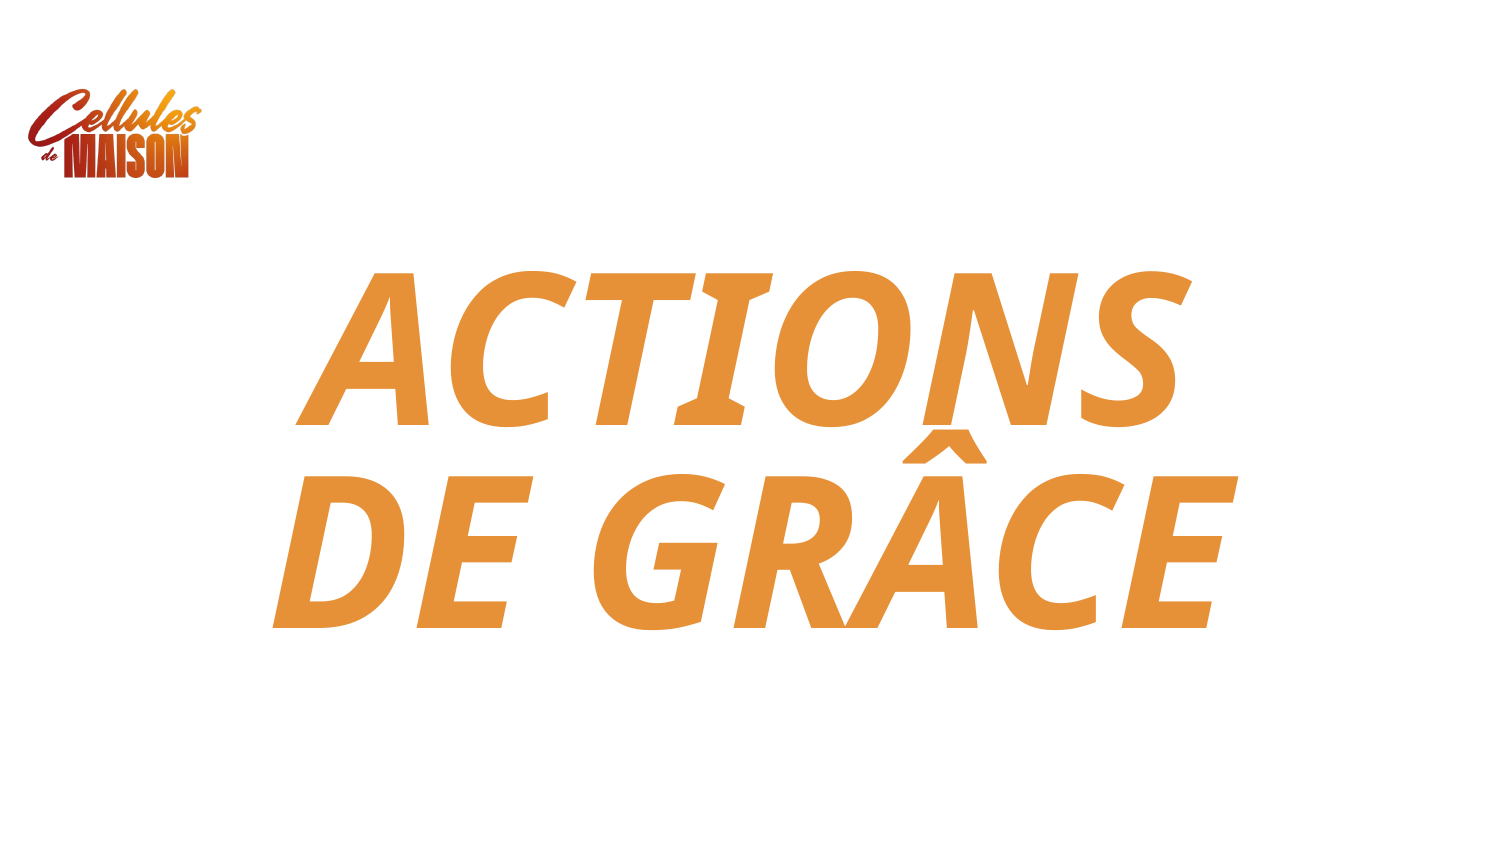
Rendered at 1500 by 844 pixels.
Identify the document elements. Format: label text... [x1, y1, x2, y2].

text_box ACTIONS DE GRÂCE [209, 246, 1291, 685]
picture [0, 5, 242, 248]
